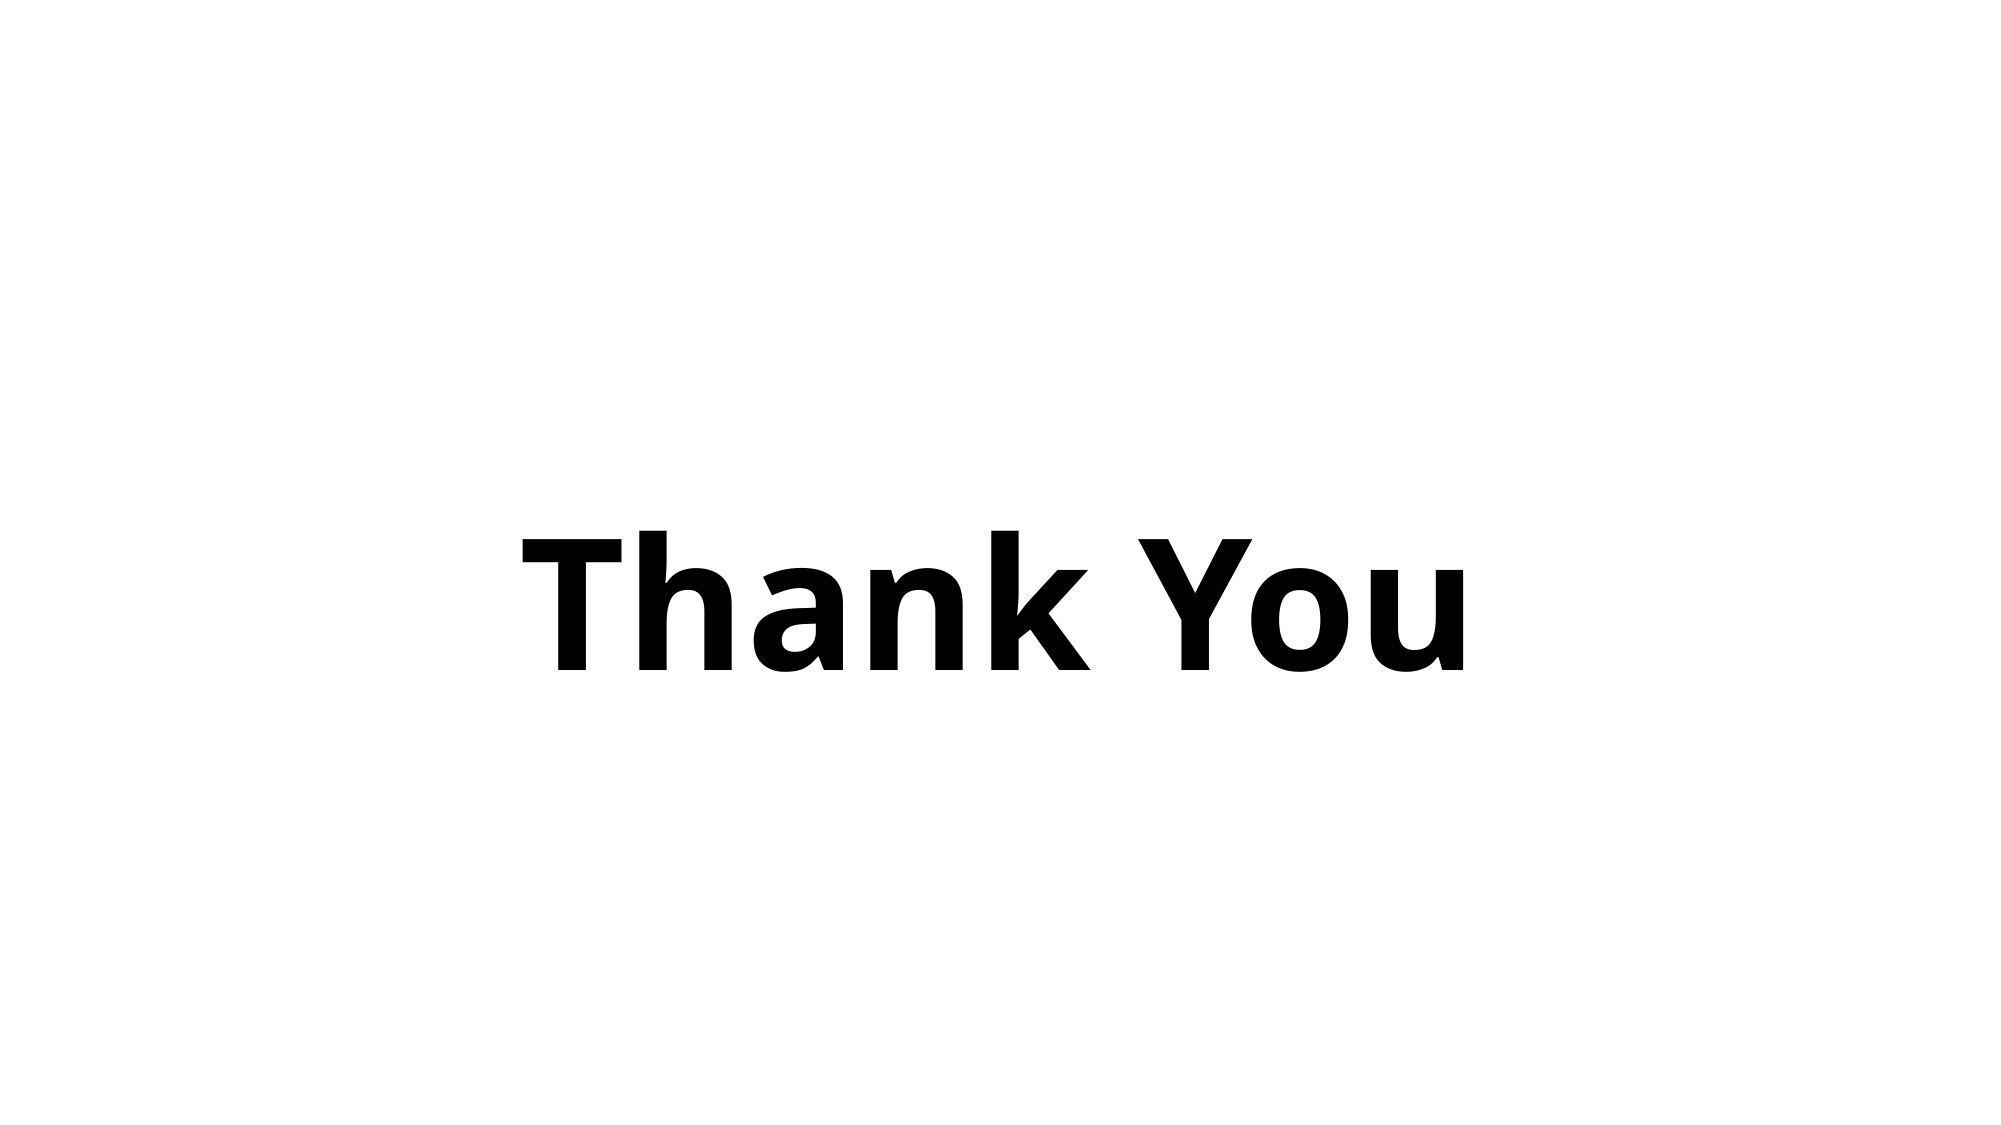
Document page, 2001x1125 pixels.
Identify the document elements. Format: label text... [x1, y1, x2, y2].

title Thank You [36, 184, 1961, 718]
